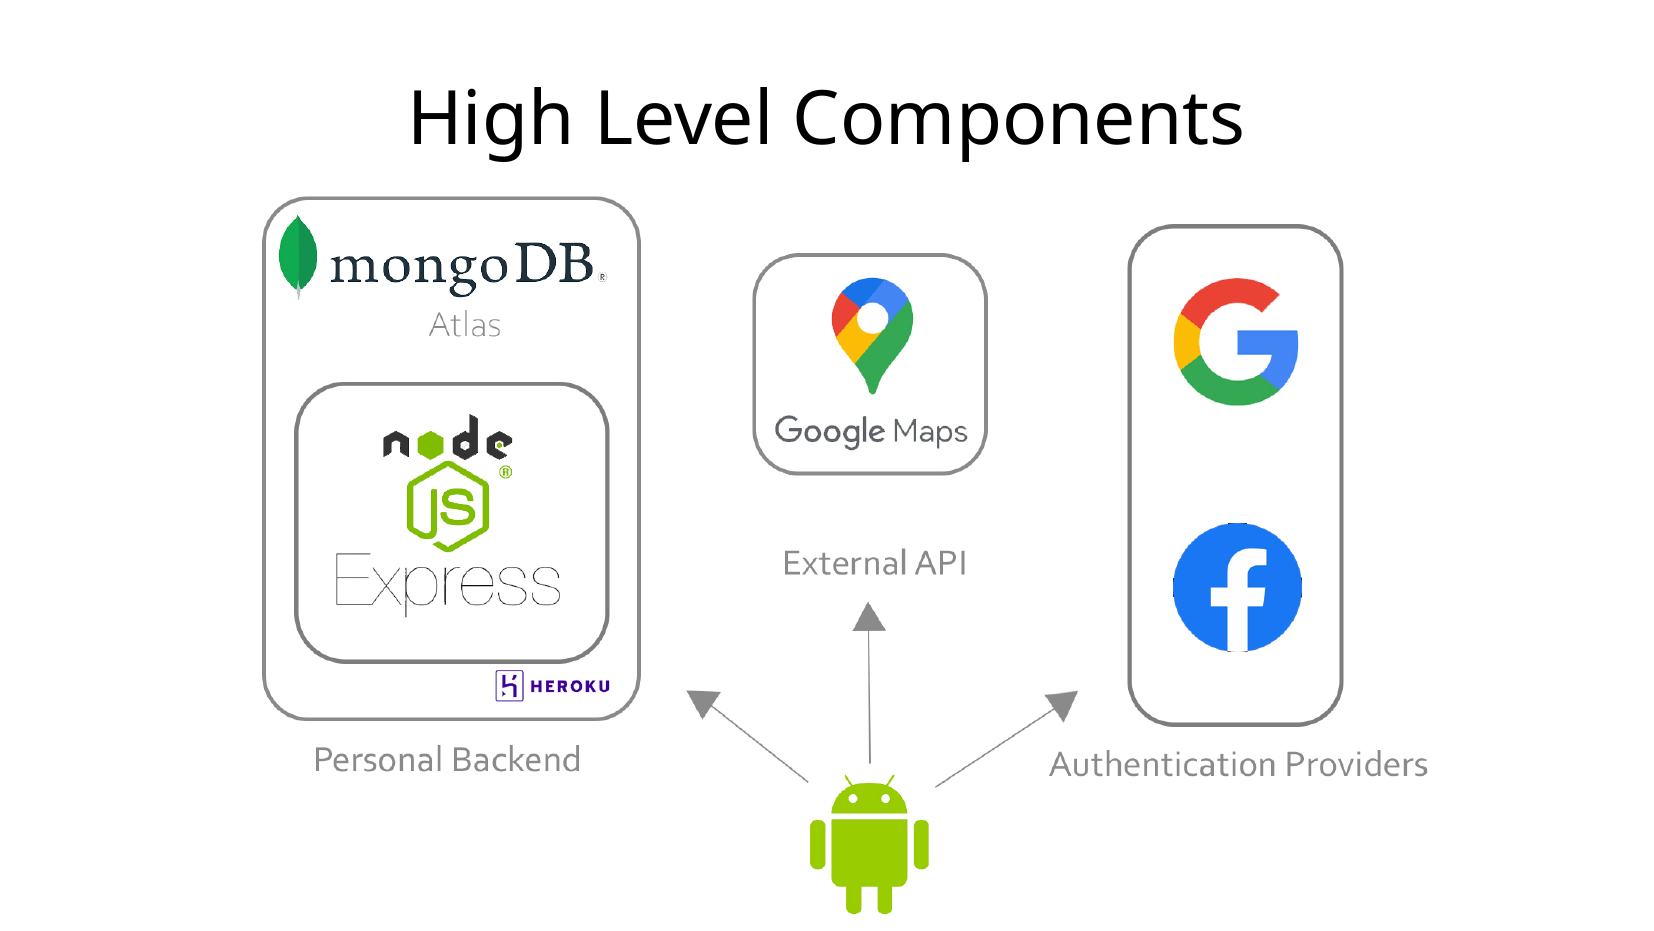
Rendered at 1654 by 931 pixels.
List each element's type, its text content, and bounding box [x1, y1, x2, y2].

text_box High Level Components [82, 37, 1571, 193]
picture [217, 169, 1448, 931]
